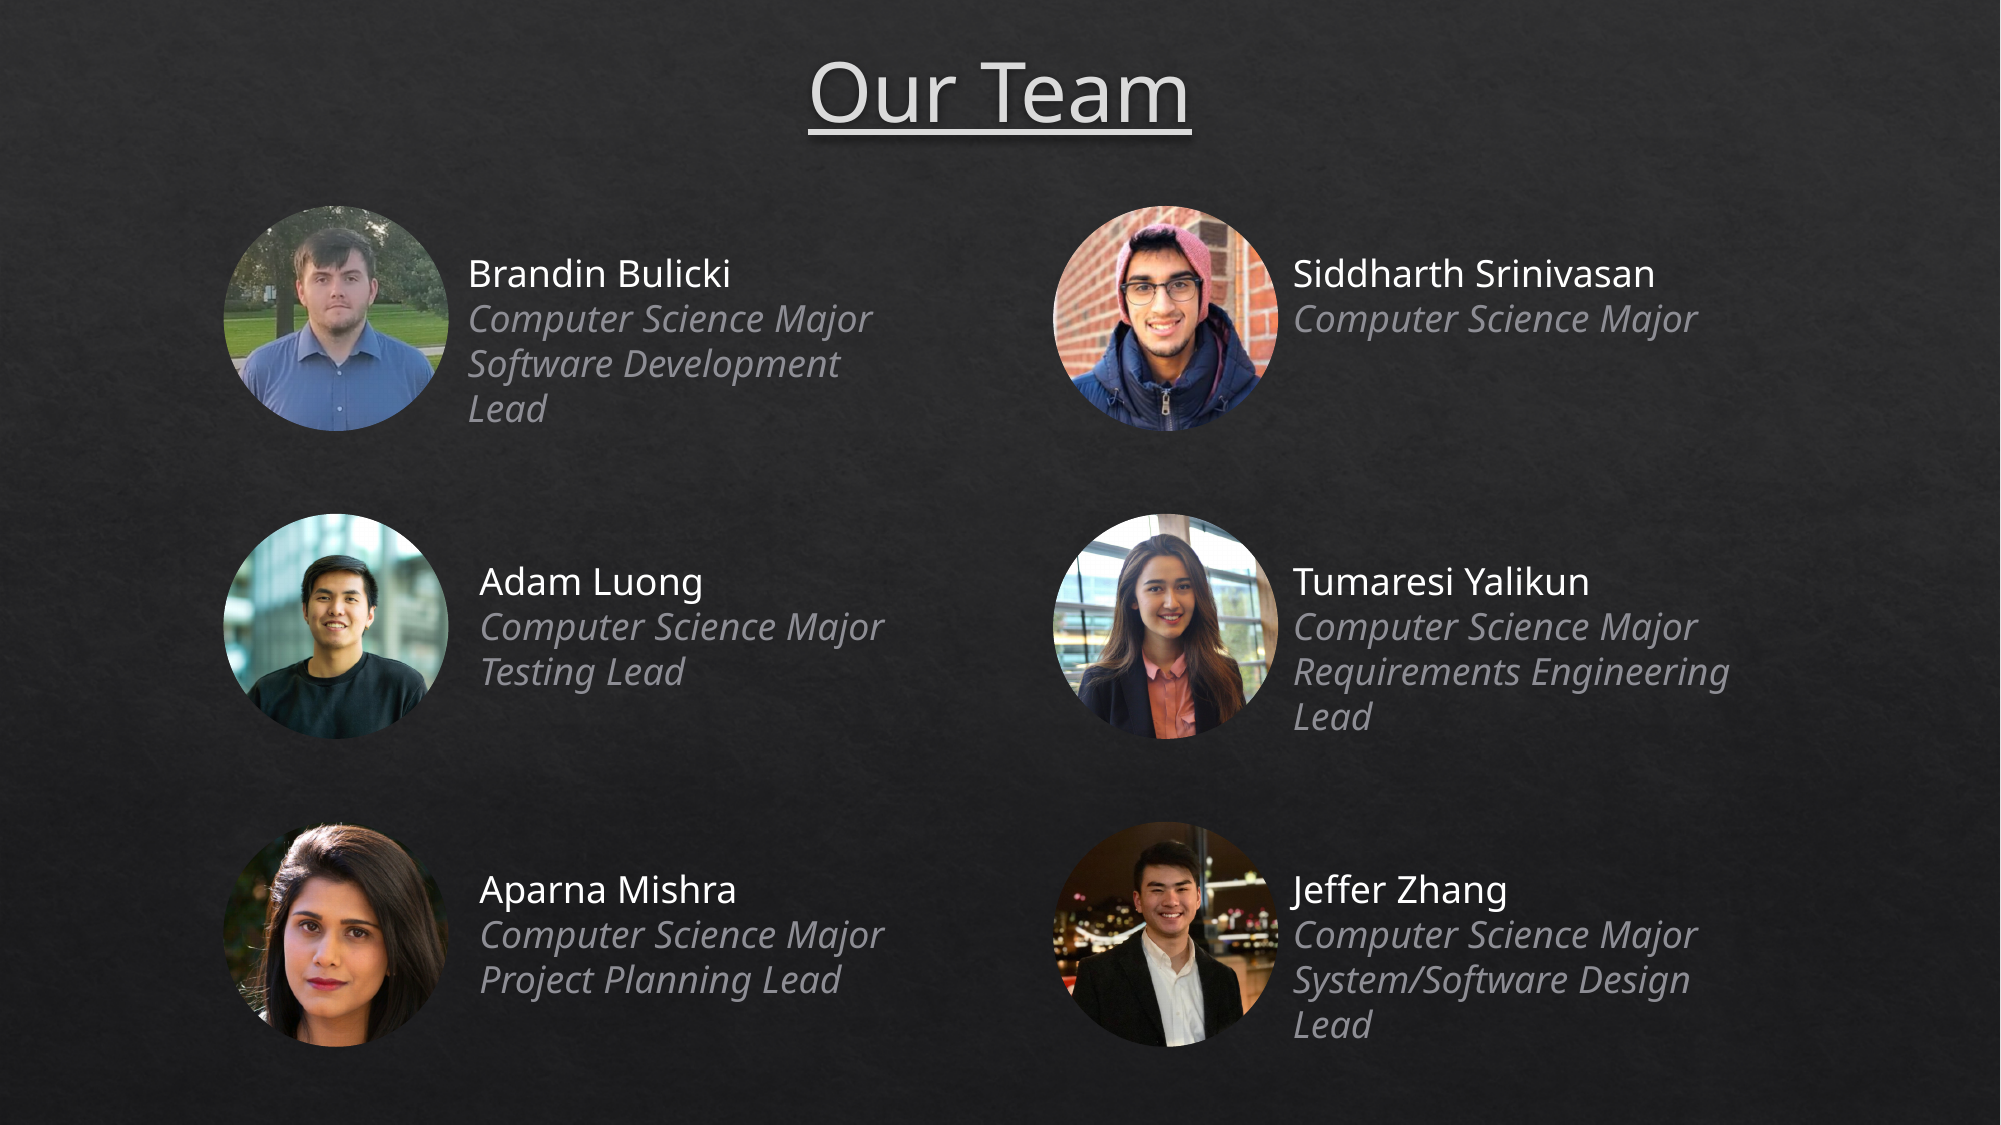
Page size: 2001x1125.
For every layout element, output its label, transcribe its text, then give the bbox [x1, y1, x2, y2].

picture [223, 821, 449, 1047]
text_box Adam Luong Computer Science Major Testing Lead [464, 550, 940, 701]
text_box Brandin Bulicki Computer Science Major Software Development Lead [453, 242, 928, 438]
picture [223, 205, 449, 432]
text_box Tumaresi Yalikun Computer Science Major Requirements Engineering Lead [1283, 550, 1777, 746]
picture [1052, 205, 1279, 432]
title Our Team [150, 10, 1850, 170]
text_box Aparna Mishra Computer Science Major Project Planning Lead [464, 858, 940, 1009]
text_box Jeffer Zhang Computer Science Major System/Software Design Lead [1283, 858, 1753, 1054]
picture [1052, 513, 1279, 740]
picture [1052, 821, 1279, 1047]
picture [223, 513, 449, 740]
text_box Siddharth Srinivasan Computer Science Major [1287, 242, 1753, 393]
